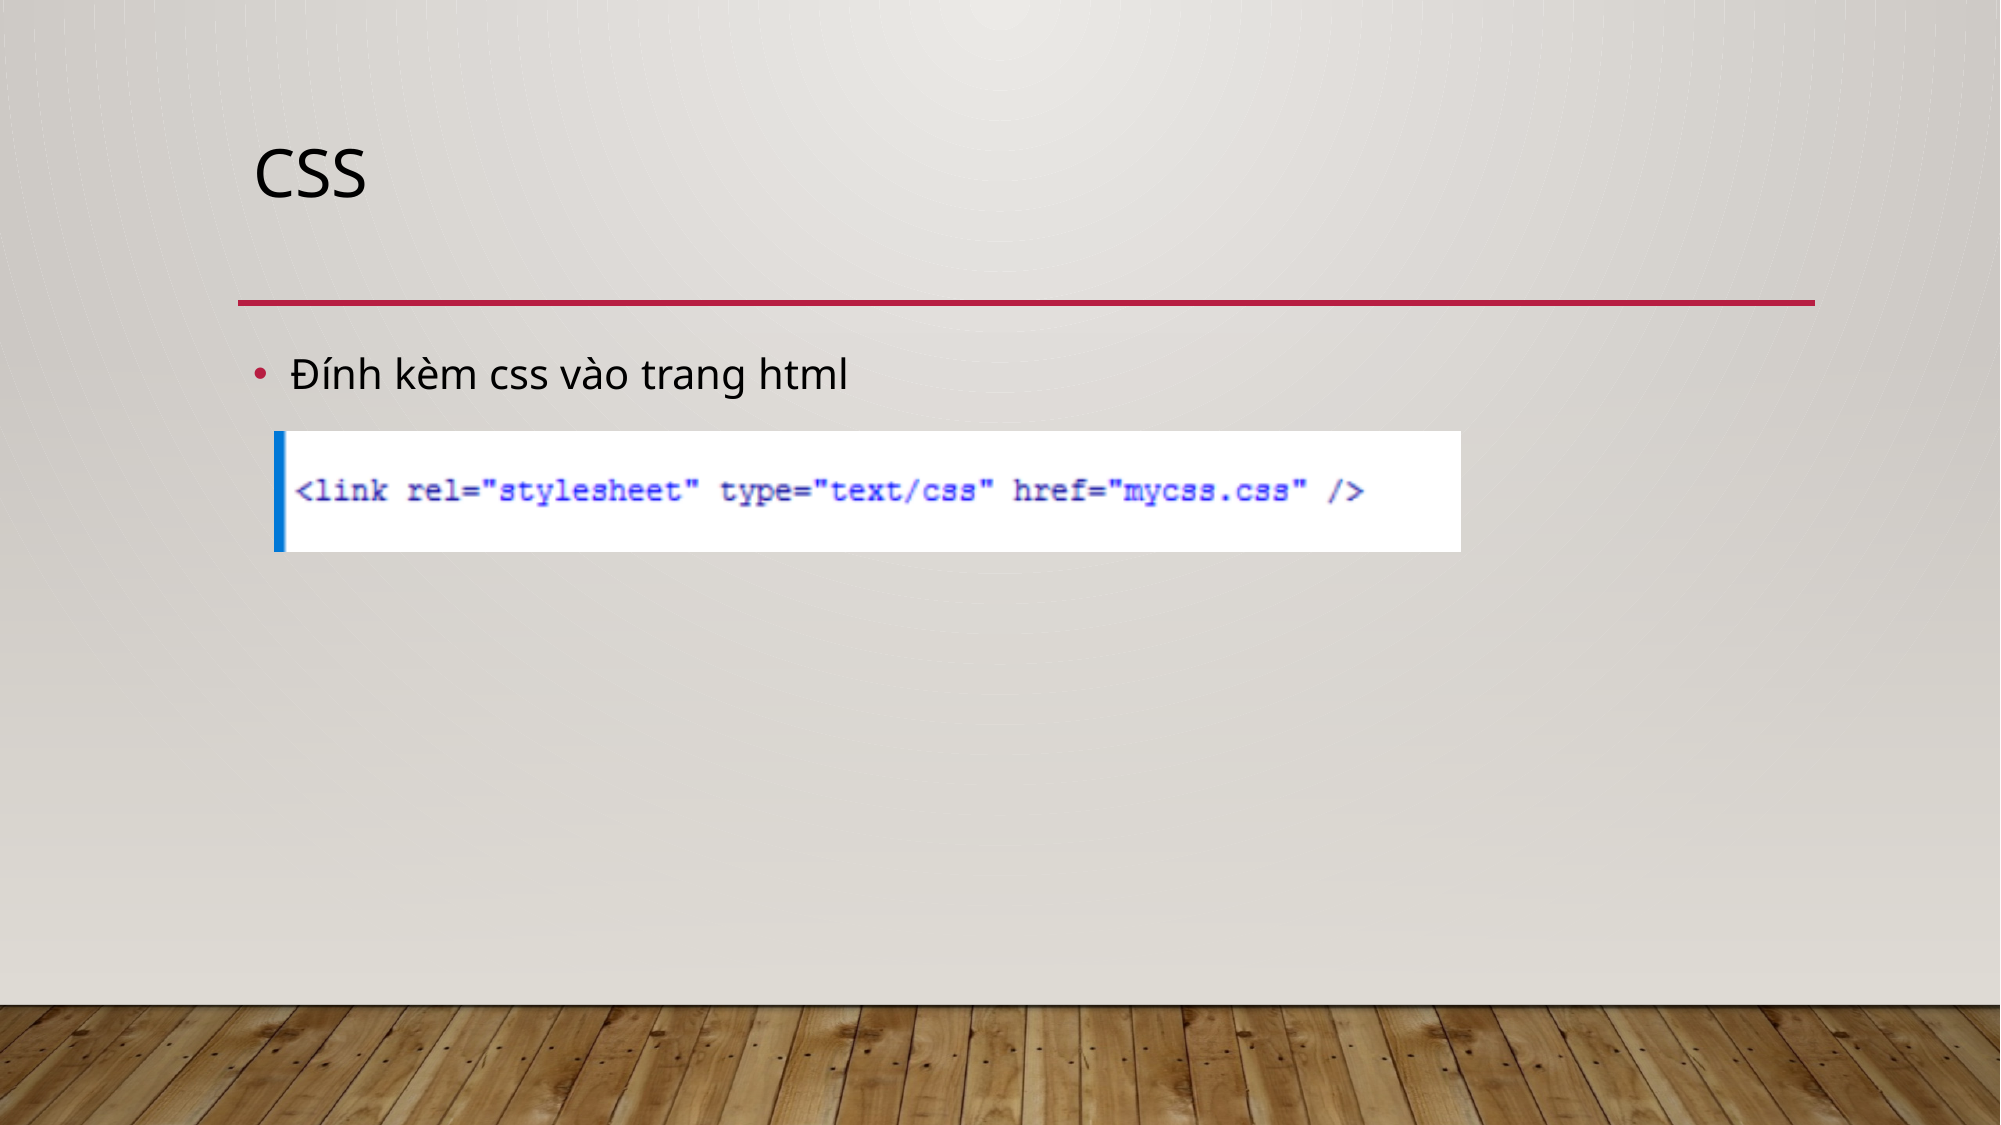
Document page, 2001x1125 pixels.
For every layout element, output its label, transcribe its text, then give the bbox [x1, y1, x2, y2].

list Đính kèm css vào trang html [238, 330, 1814, 897]
picture [0, 1005, 2000, 1125]
title CSS [238, 131, 1814, 305]
picture [274, 431, 1462, 552]
